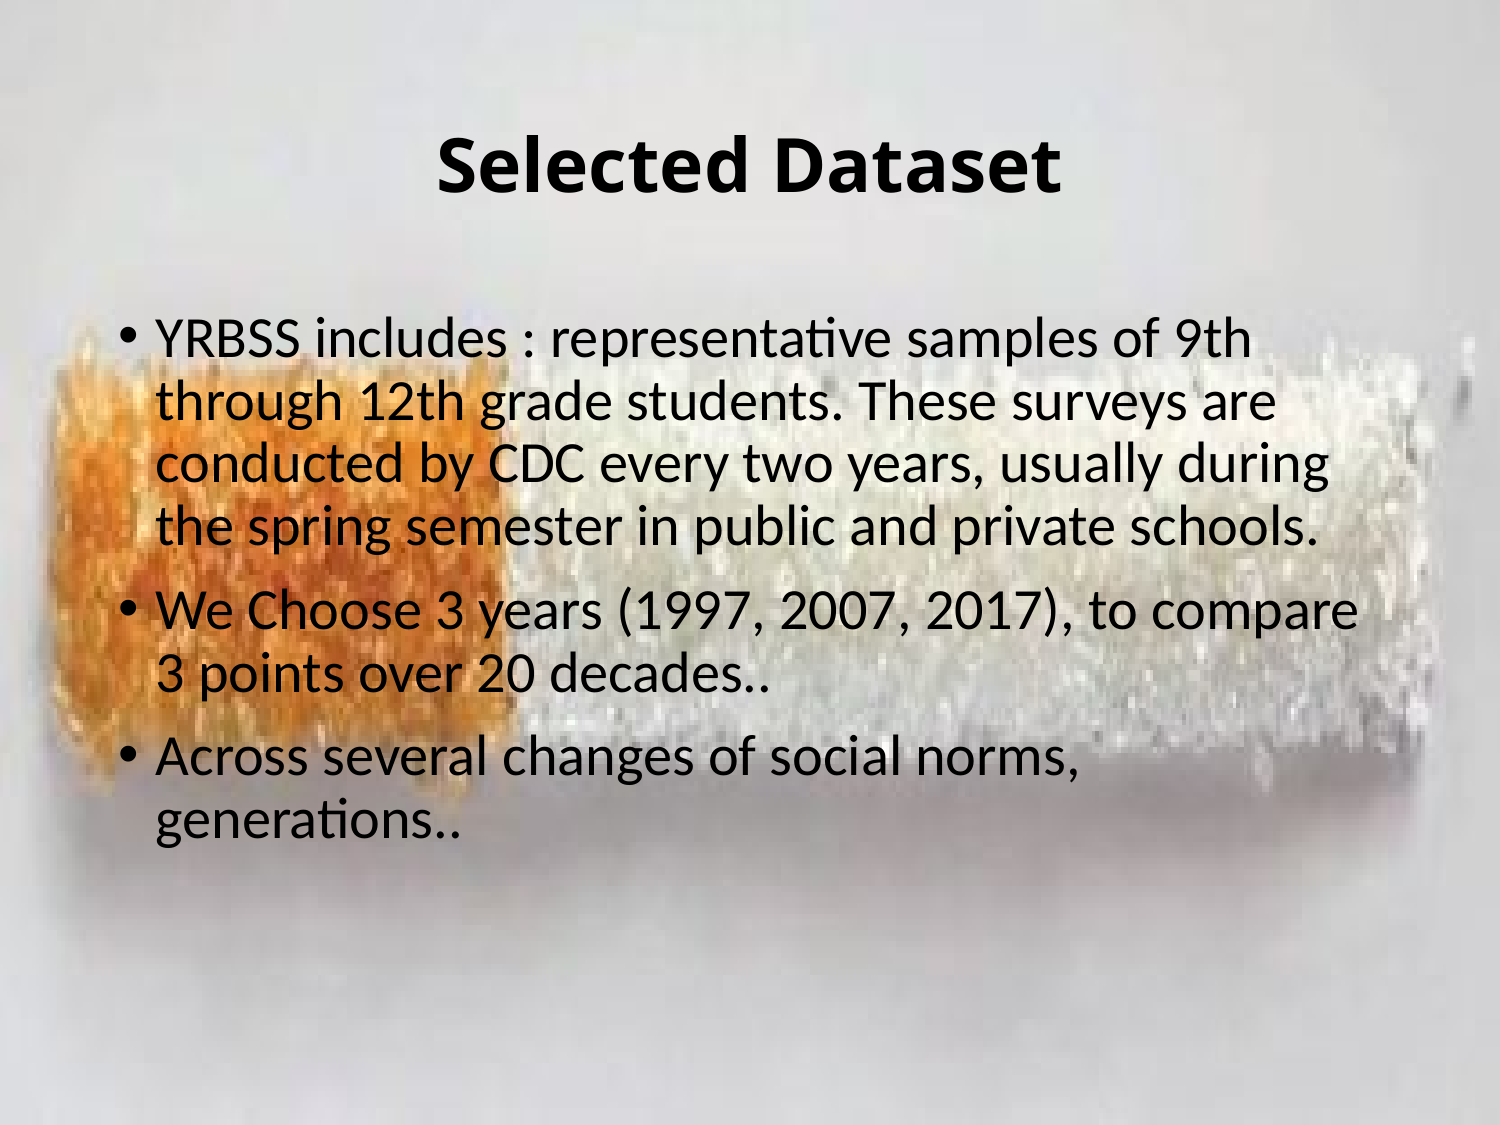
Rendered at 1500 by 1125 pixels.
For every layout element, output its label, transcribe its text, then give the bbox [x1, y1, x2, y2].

title Selected Dataset [103, 59, 1397, 278]
picture [0, 0, 1500, 1125]
list YRBSS includes : representative samples of 9th through 12th grade students. These surveys are conducted by CDC every two years, usually during the spring semester in public and private schools. We Choose 3 years (1997, 2007, 2017), to compare 3 points over 20 decades.. Across several changes of social norms, generations.. [103, 299, 1397, 1014]
